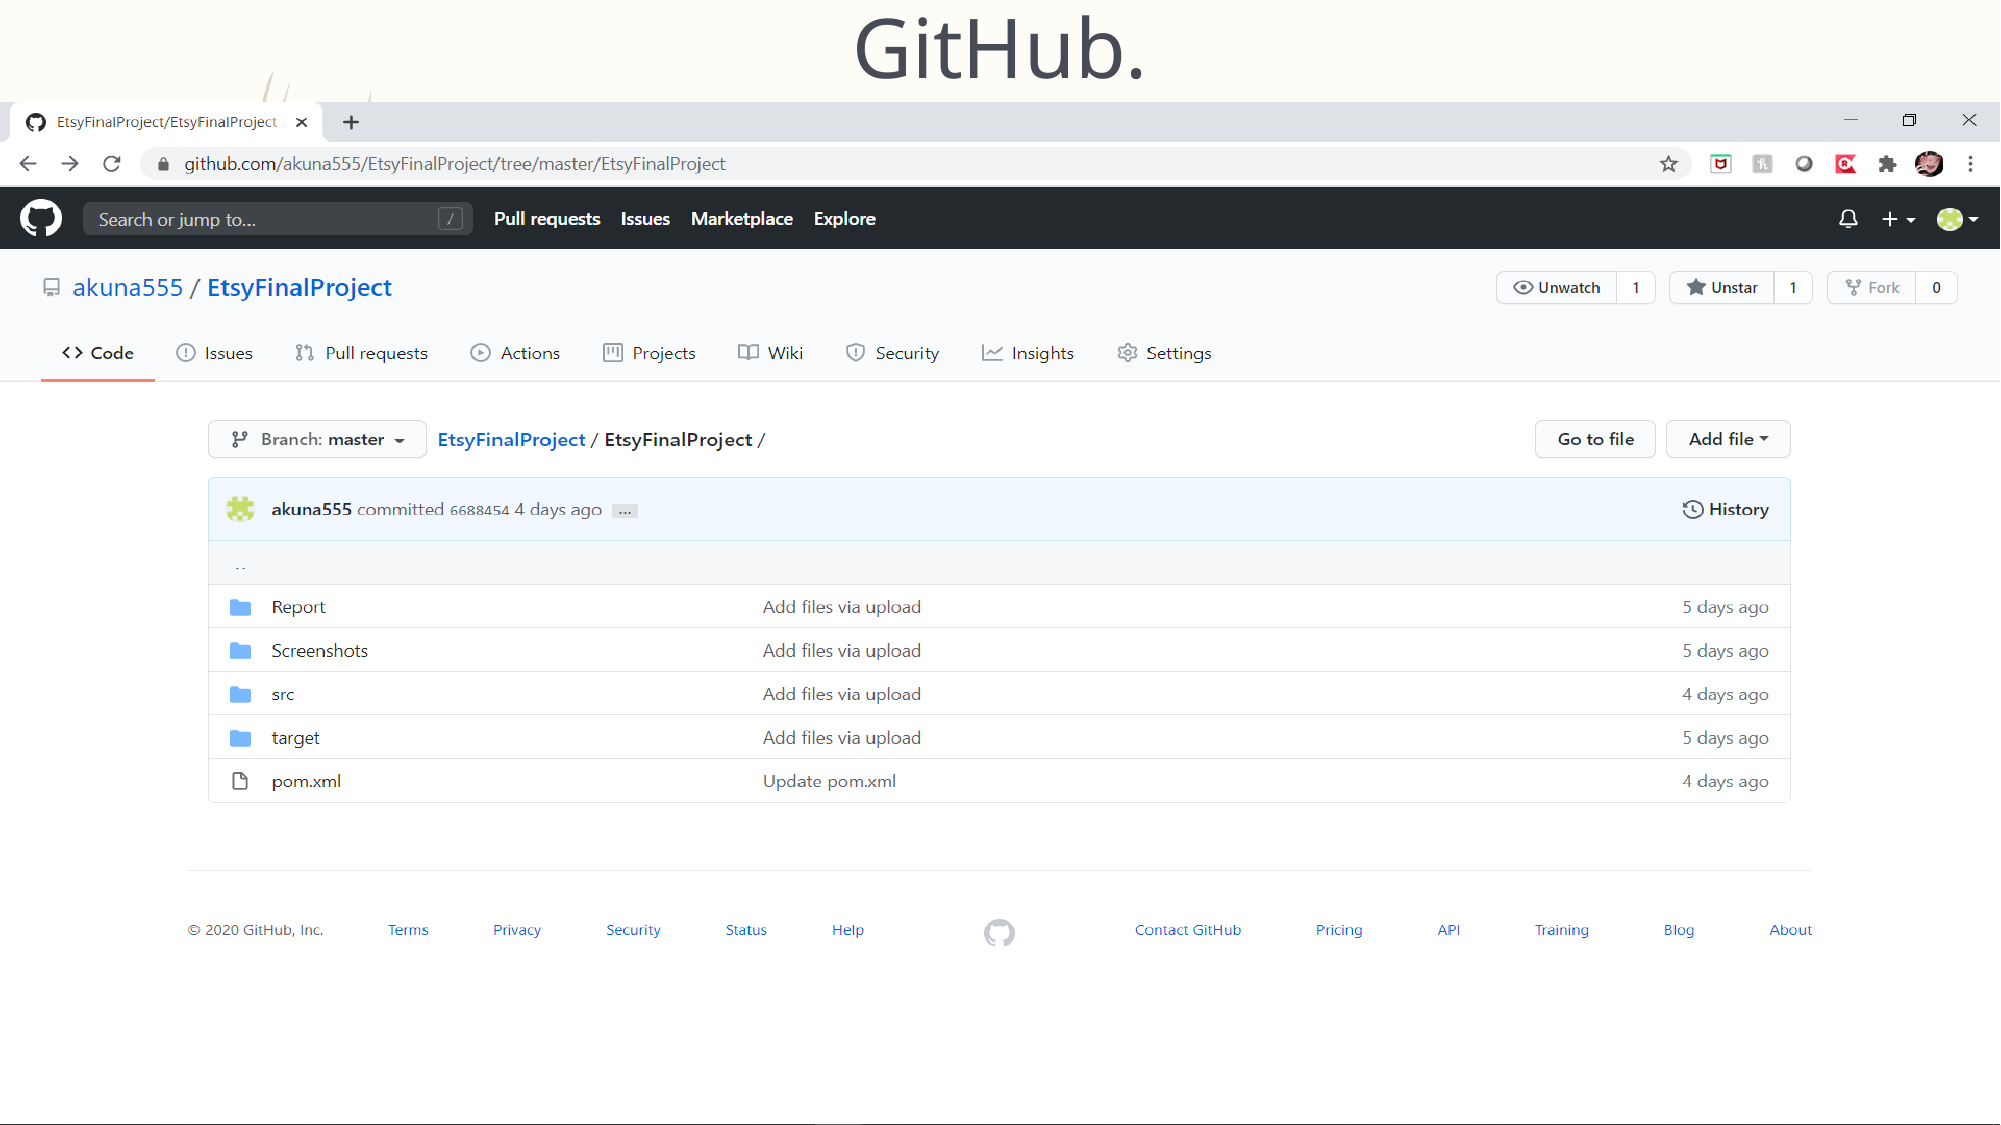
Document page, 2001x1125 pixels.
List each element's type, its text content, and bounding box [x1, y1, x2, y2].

text_box GitHub. [0, 0, 2000, 101]
picture [0, 101, 2000, 1125]
